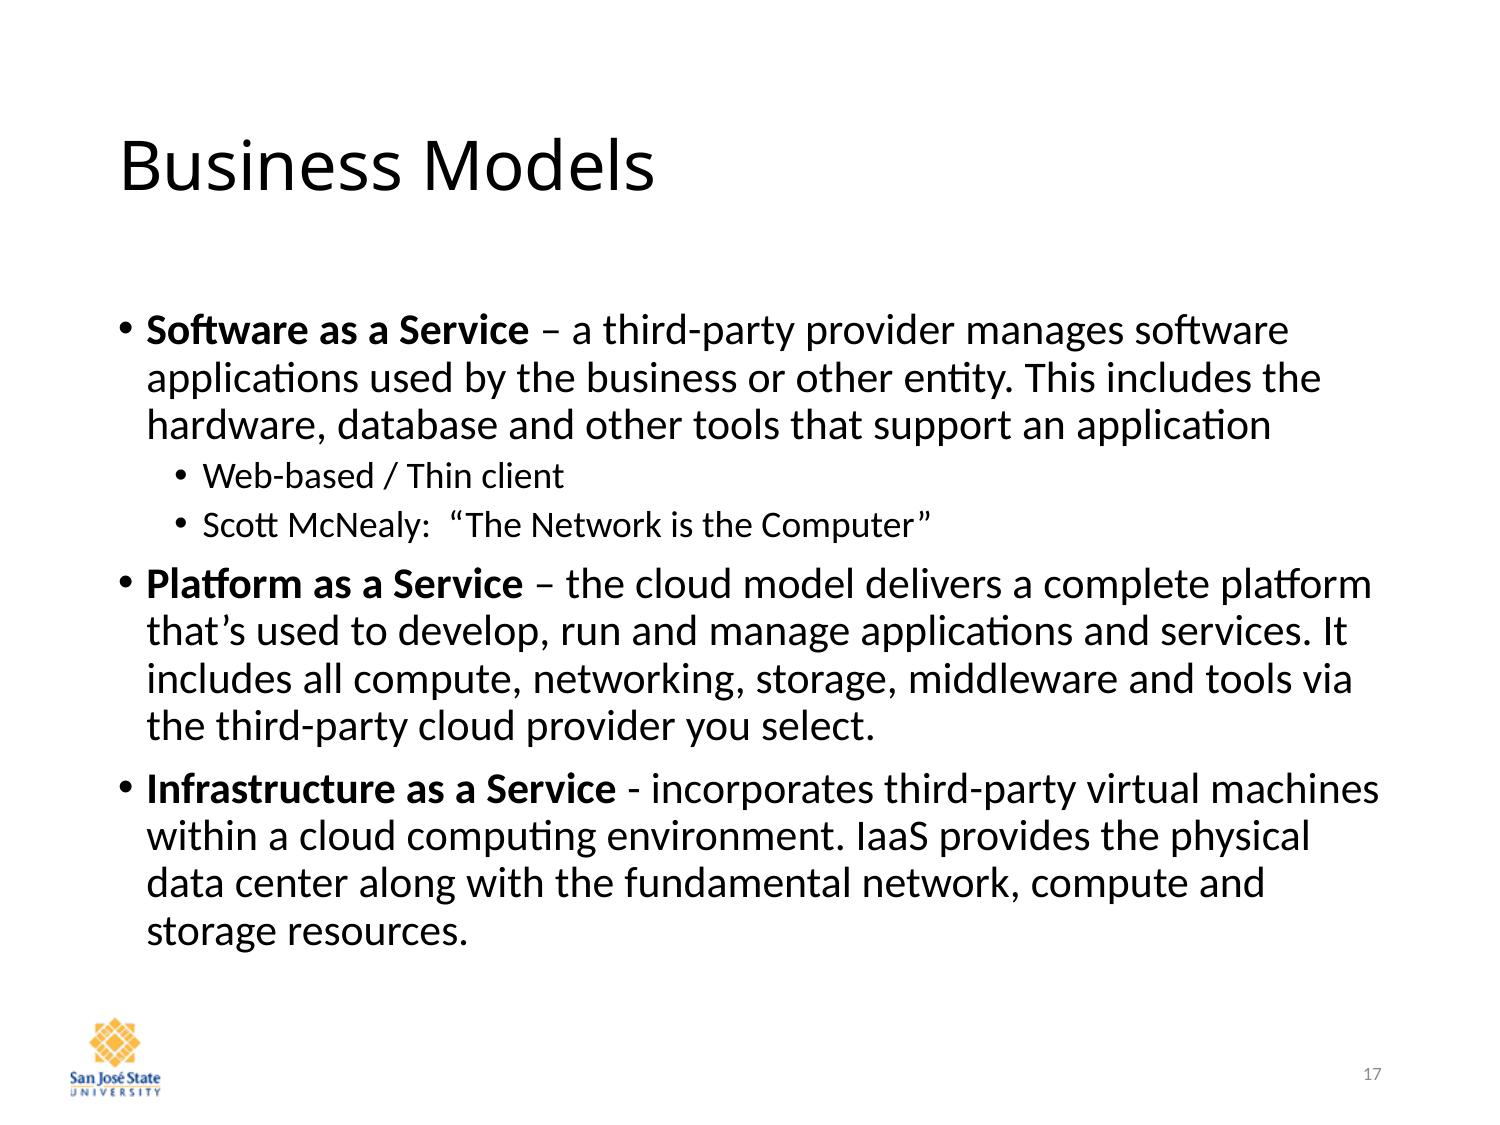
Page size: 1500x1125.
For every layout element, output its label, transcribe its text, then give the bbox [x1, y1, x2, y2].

slide_number 17 [1059, 1042, 1397, 1103]
list Software as a Service – a third-party provider manages software applications used by the business or other entity. This includes the hardware, database and other tools that support an application Web-based / Thin client Scott McNealy: “The Network is the Computer” Platform as a Service – the cloud model delivers a complete platform that’s used to develop, run and manage applications and services. It includes all compute, networking, storage, middleware and tools via the third-party cloud provider you select. Infrastructure as a Service - incorporates third-party virtual machines within a cloud computing environment. IaaS provides the physical data center along with the fundamental network, compute and storage resources. [103, 299, 1397, 1014]
picture [60, 1012, 166, 1112]
title Business Models [103, 59, 1397, 278]
